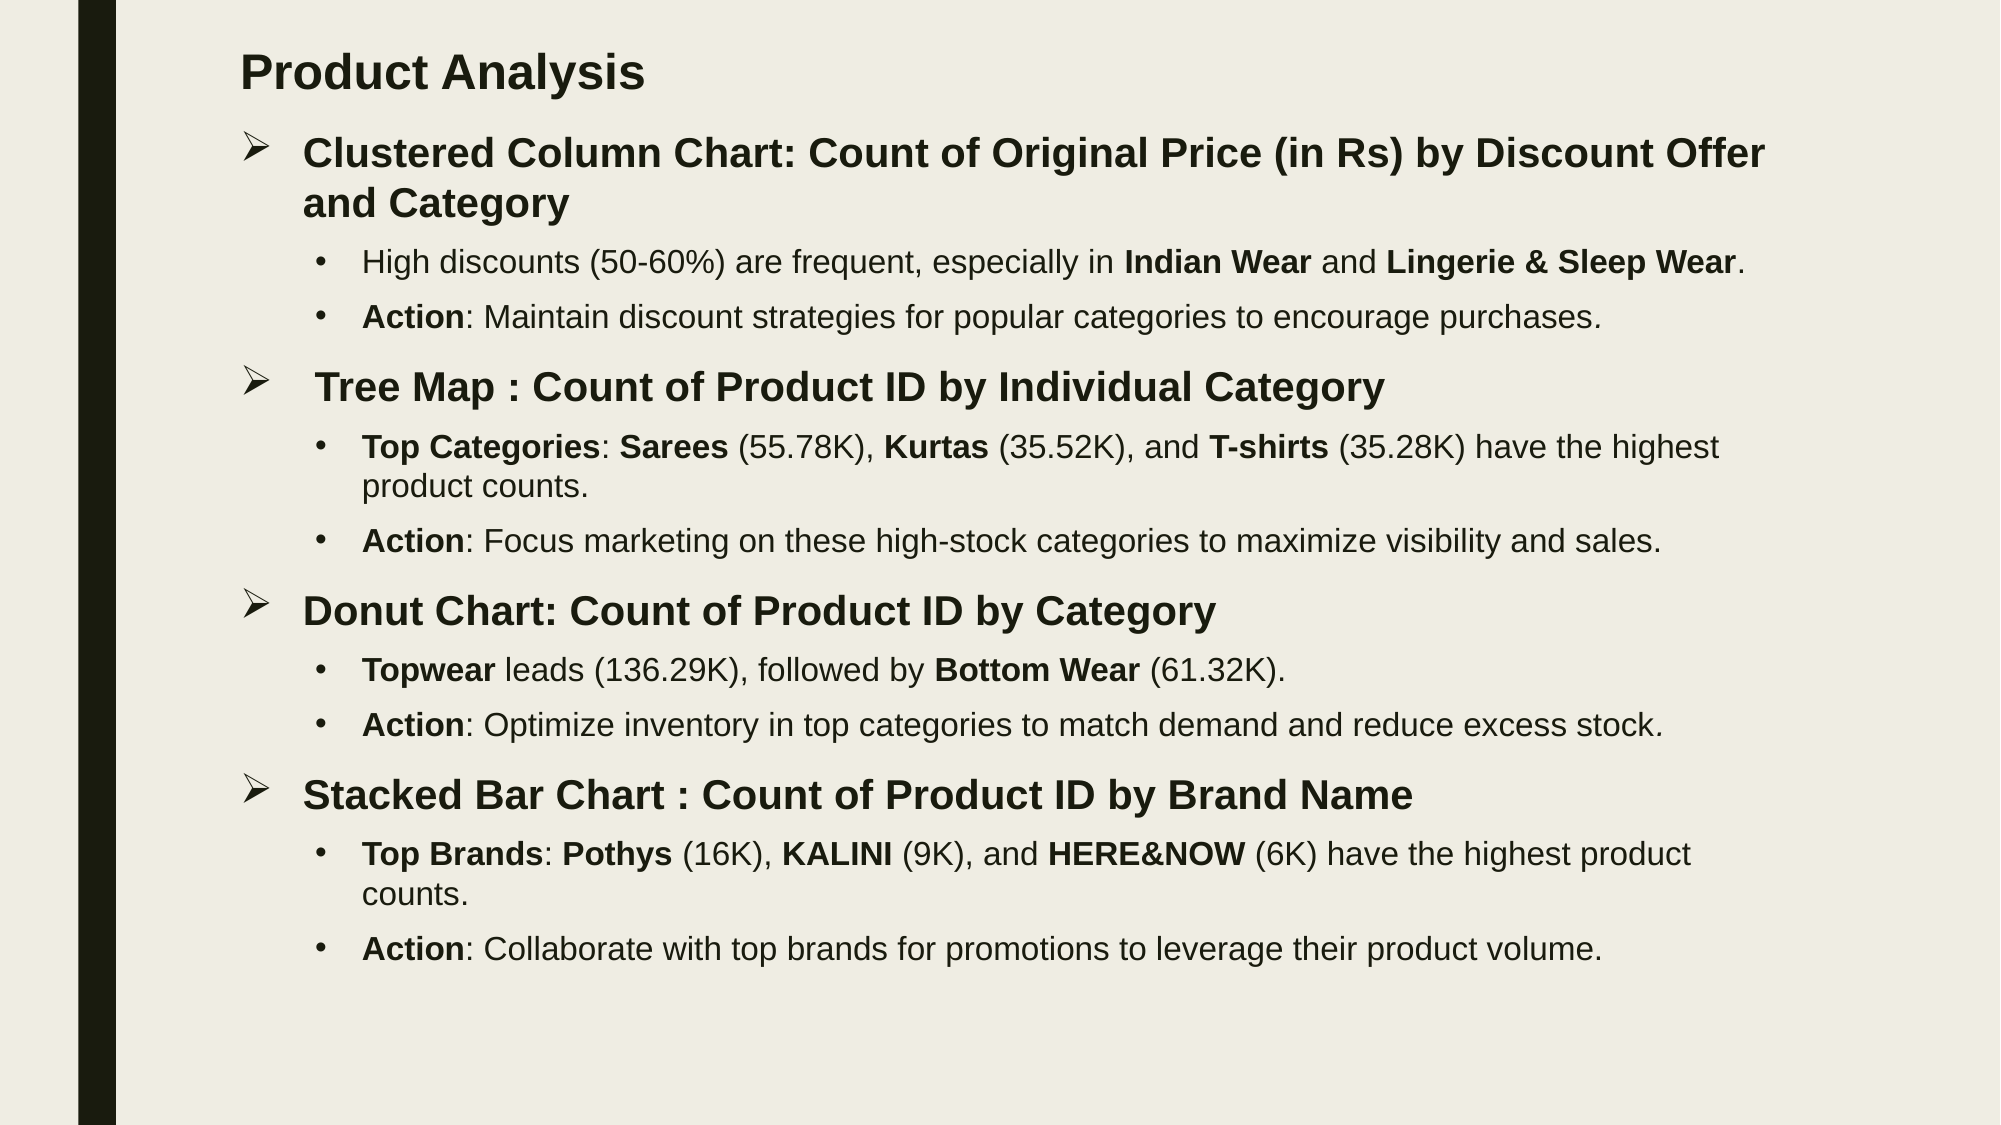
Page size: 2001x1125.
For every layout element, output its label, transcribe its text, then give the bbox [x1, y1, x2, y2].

list Product Analysis Clustered Column Chart: Count of Original Price (in Rs) by Discount Offer and Category High discounts (50-60%) are frequent, especially in Indian Wear and Lingerie & Sleep Wear. Action: Maintain discount strategies for popular categories to encourage purchases. Tree Map : Count of Product ID by Individual Category Top Categories: Sarees (55.78K), Kurtas (35.52K), and T-shirts (35.28K) have the highest product counts. Action: Focus marketing on these high-stock categories to maximize visibility and sales. Donut Chart: Count of Product ID by Category Topwear leads (136.29K), followed by Bottom Wear (61.32K). Action: Optimize inventory in top categories to match demand and reduce excess stock. Stacked Bar Chart : Count of Product ID by Brand Name Top Brands: Pothys (16K), KALINI (9K), and HERE&NOW (6K) have the highest product counts. Action: Collaborate with top brands for promotions to leverage their product volume. [225, 37, 1800, 1070]
